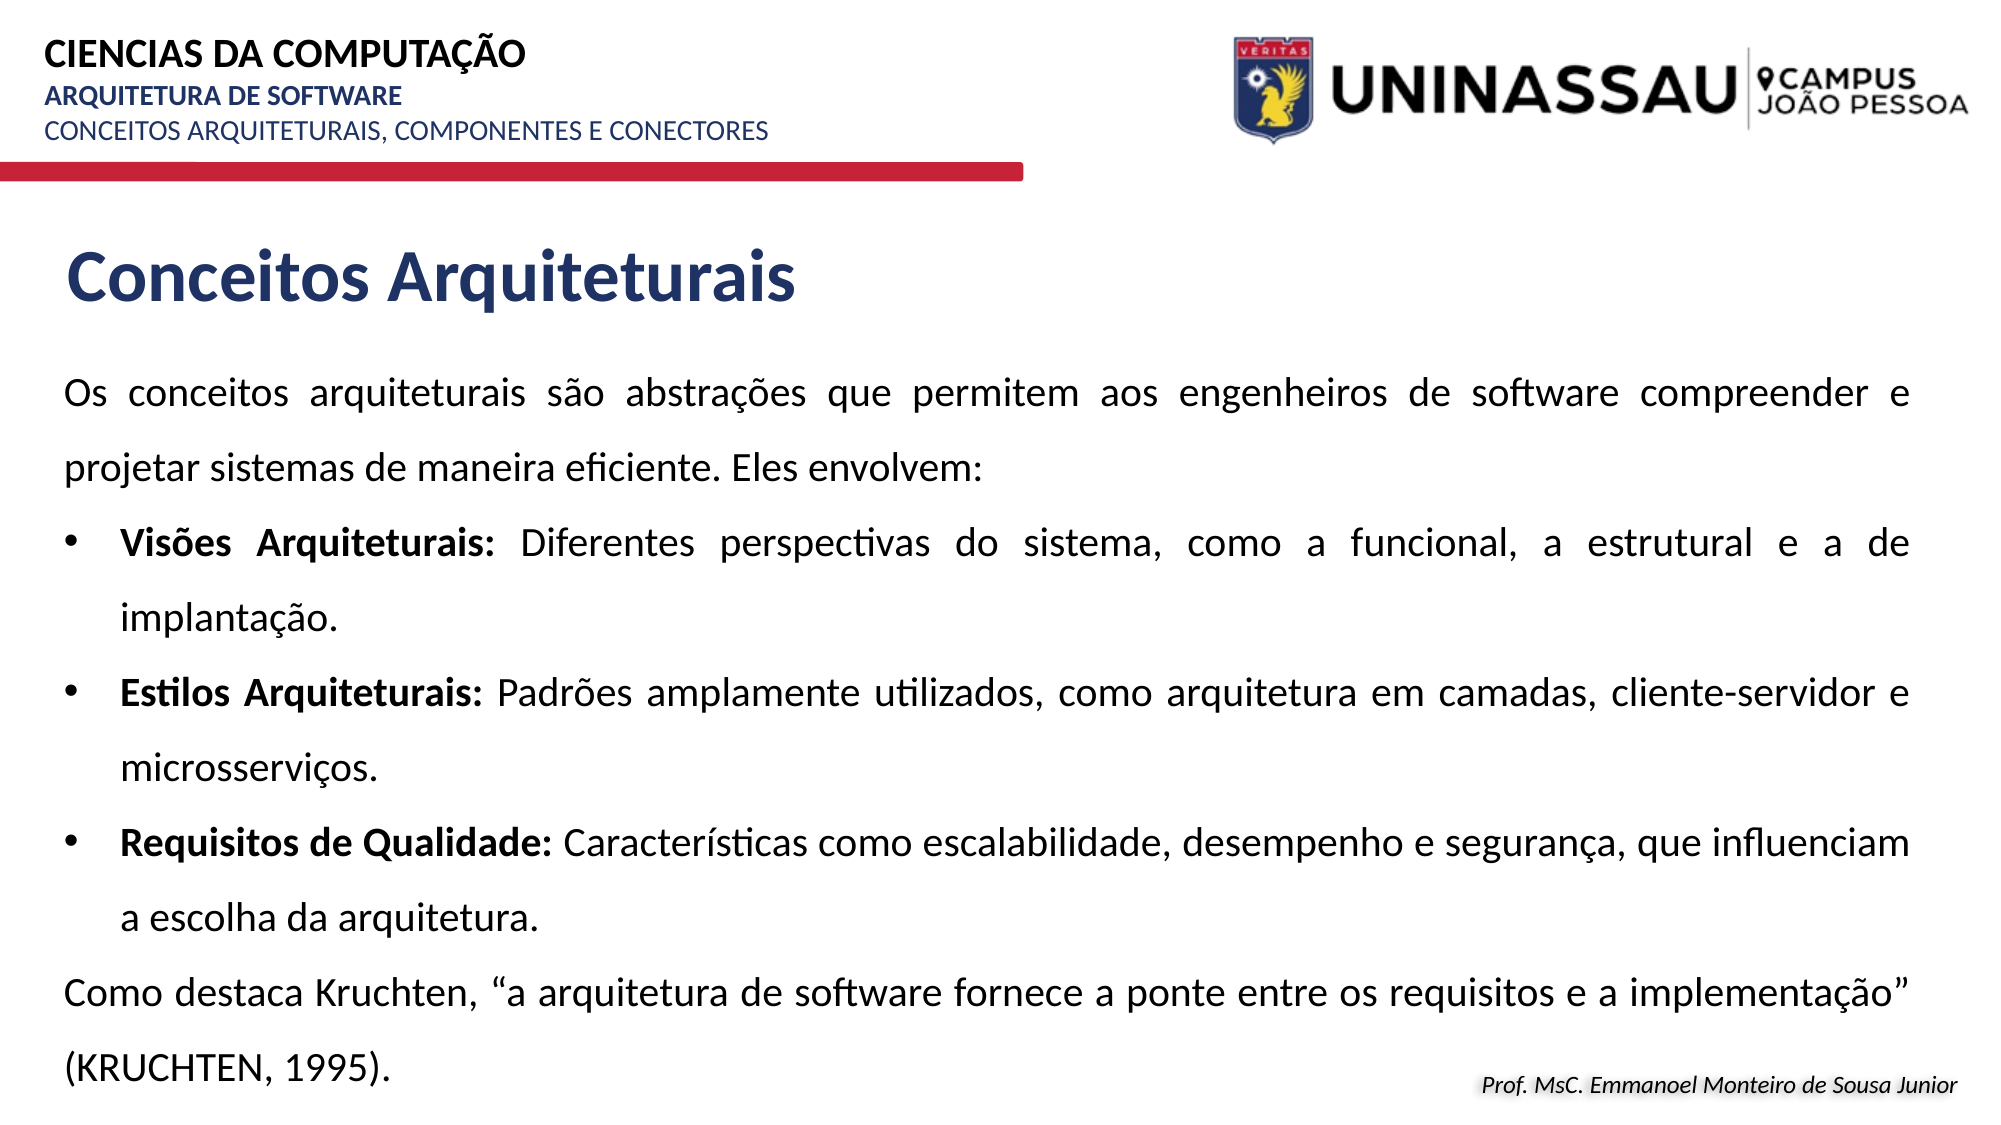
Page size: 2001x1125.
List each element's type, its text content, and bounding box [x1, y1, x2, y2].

text_box Prof. MsC. Emmanoel Monteiro de Sousa Junior [1466, 1060, 1974, 1106]
text_box Os conceitos arquiteturais são abstrações que permitem aos engenheiros de software compreender e projetar sistemas de maneira eficiente. Eles envolvem: Visões Arquiteturais: Diferentes perspectivas do sistema, como a funcional, a estrutural e a de implantação. Estilos Arquiteturais: Padrões amplamente utilizados, como arquitetura em camadas, cliente-servidor e microsserviços. Requisitos de Qualidade: Características como escalabilidade, desempenho e segurança, que influenciam a escolha da arquitetura. Como destaca Kruchten, “a arquitetura de software fornece a ponte entre os requisitos e a implementação” (KRUCHTEN, 1995). [49, 332, 1926, 1098]
text_box CIENCIAS DA COMPUTAÇÃO ARQUITETURA DE SOFTWARE CONCEITOS ARQUITETURAIS, COMPONENTES E CONECTORES [29, 18, 785, 154]
picture [1221, 18, 1977, 156]
text_box [0, 160, 1025, 183]
text_box Conceitos Arquiteturais [53, 218, 813, 324]
